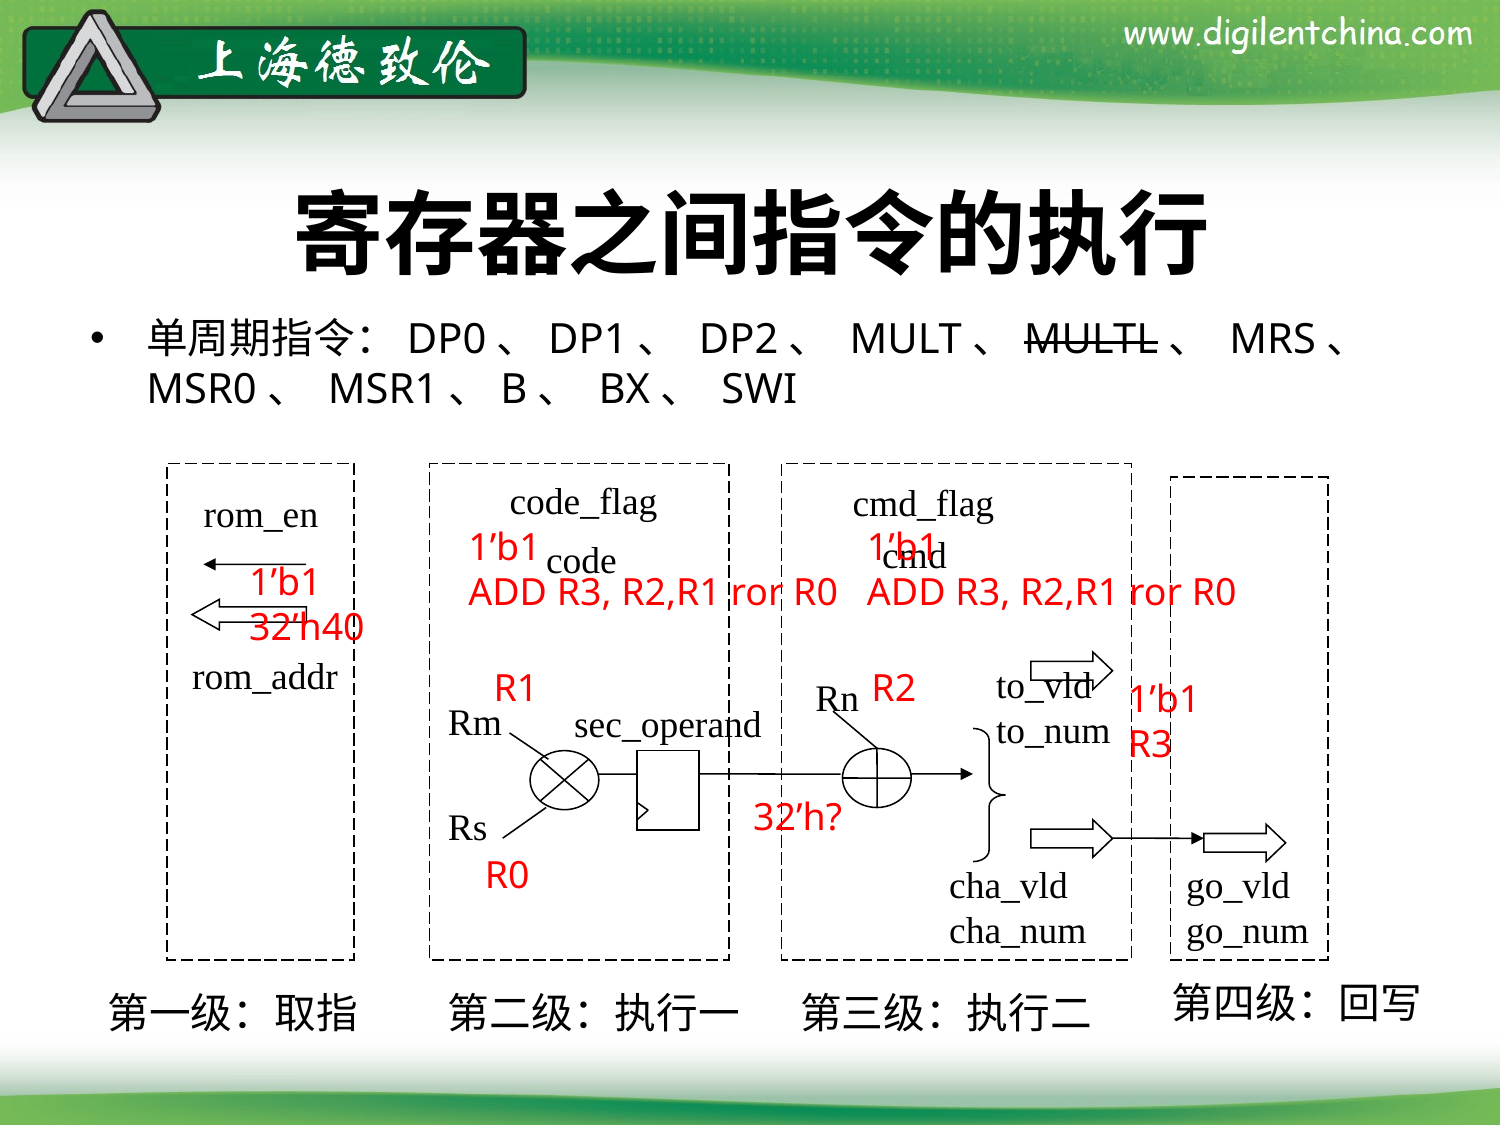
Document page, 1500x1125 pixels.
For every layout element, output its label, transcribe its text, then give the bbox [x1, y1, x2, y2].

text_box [93, 409, 1431, 1046]
title 寄存器之间指令的执行 [76, 137, 1427, 325]
list 单周期指令：DP0、DP1、 DP2、 MULT、MULTL、 MRS、MSR0、 MSR1、B、 BX、 SWI [75, 304, 1425, 411]
picture [0, 0, 1500, 1125]
